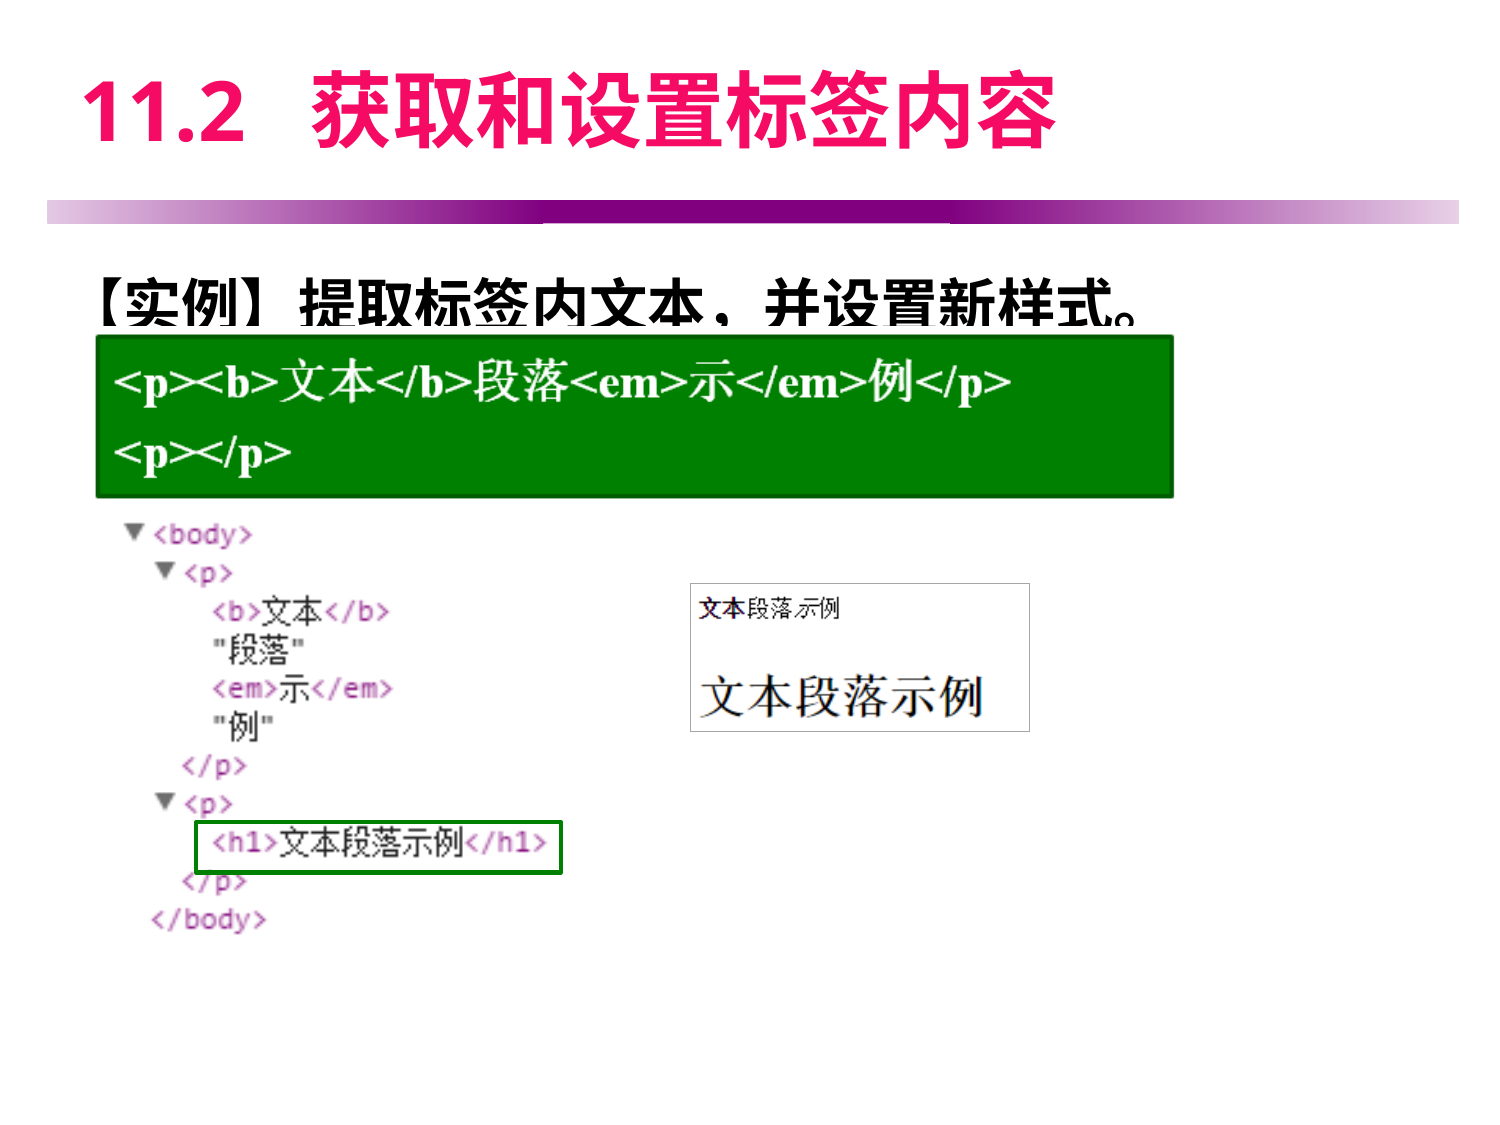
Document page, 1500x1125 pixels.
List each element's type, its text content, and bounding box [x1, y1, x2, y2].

picture [690, 583, 1031, 733]
text_box 【实例】提取标签内文本，并设置新样式。 [50, 247, 1409, 347]
picture [92, 326, 1181, 503]
title 11.2 获取和设置标签内容 [64, 24, 1424, 193]
picture [111, 519, 609, 945]
